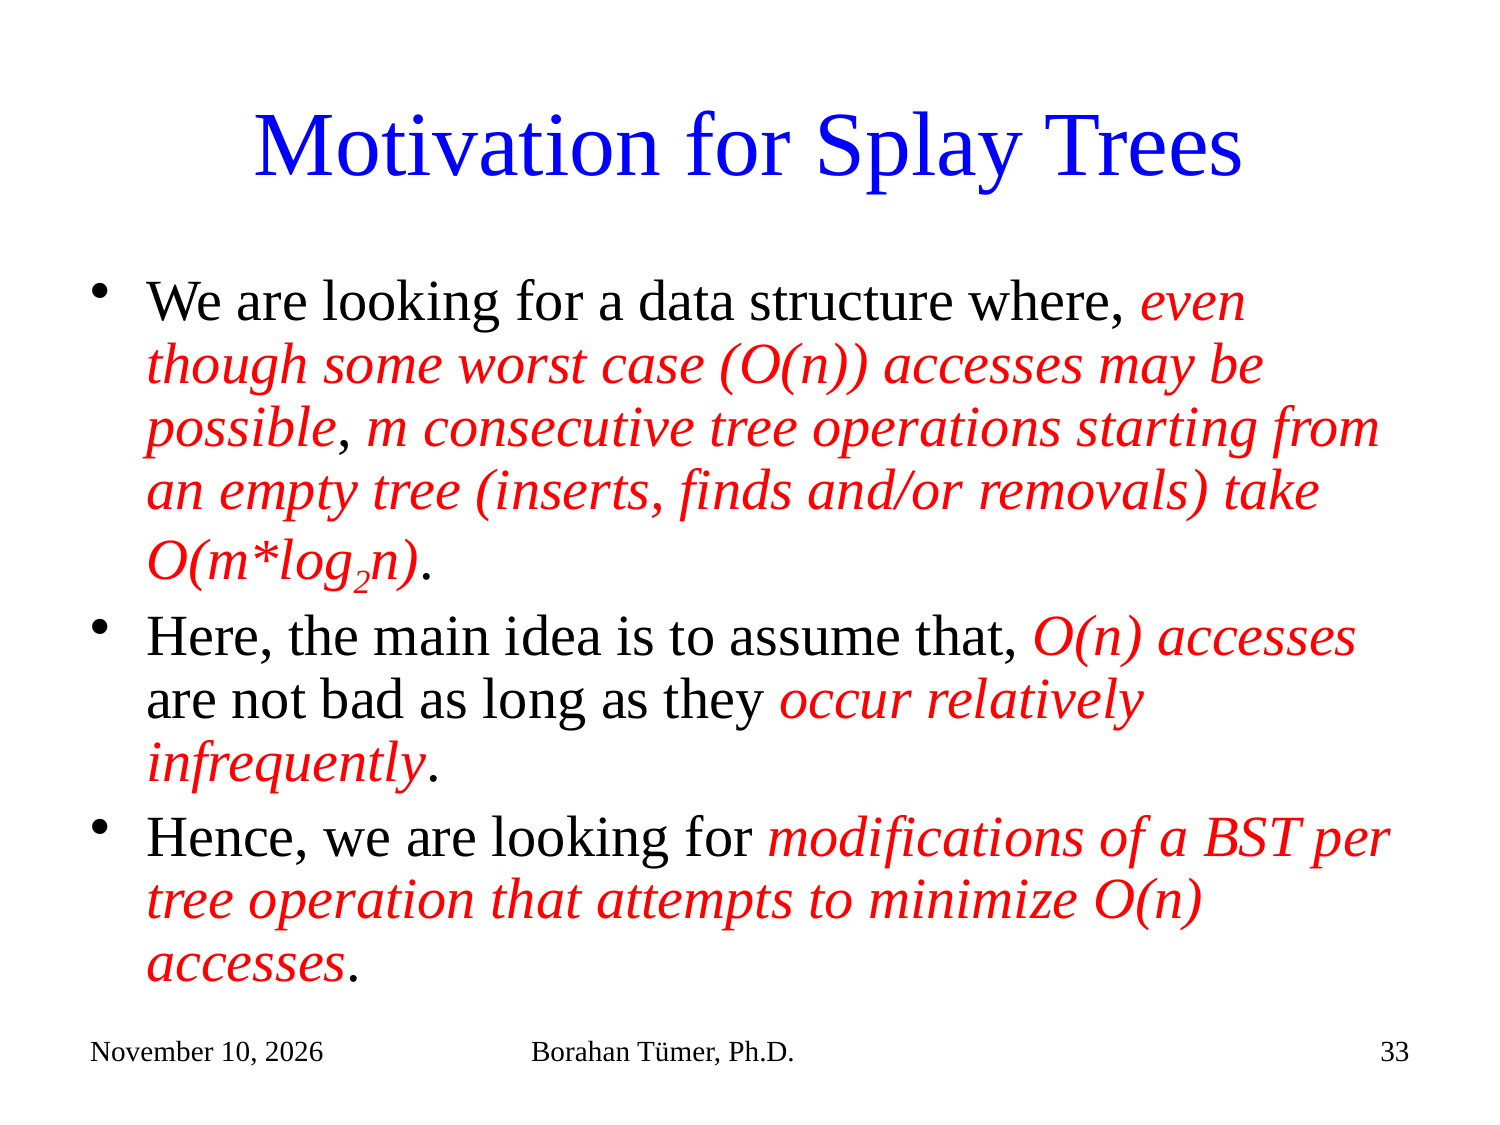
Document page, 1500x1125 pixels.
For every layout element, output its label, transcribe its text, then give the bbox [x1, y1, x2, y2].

footer Borahan Tümer, Ph.D. [512, 1024, 988, 1103]
slide_number 33 [1074, 1024, 1426, 1103]
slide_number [74, 1024, 426, 1103]
title Motivation for Splay Trees [75, 45, 1425, 233]
list We are looking for a data structure where, even though some worst case (O(n)) accesses may be possible, m consecutive tree operations starting from an empty tree (inserts, finds and/or removals) take O(m*log2n). Here, the main idea is to assume that, O(n) accesses are not bad as long as they occur relatively infrequently. Hence, we are looking for modifications of a BST per tree operation that attempts to minimize O(n) accesses. [75, 262, 1425, 1005]
